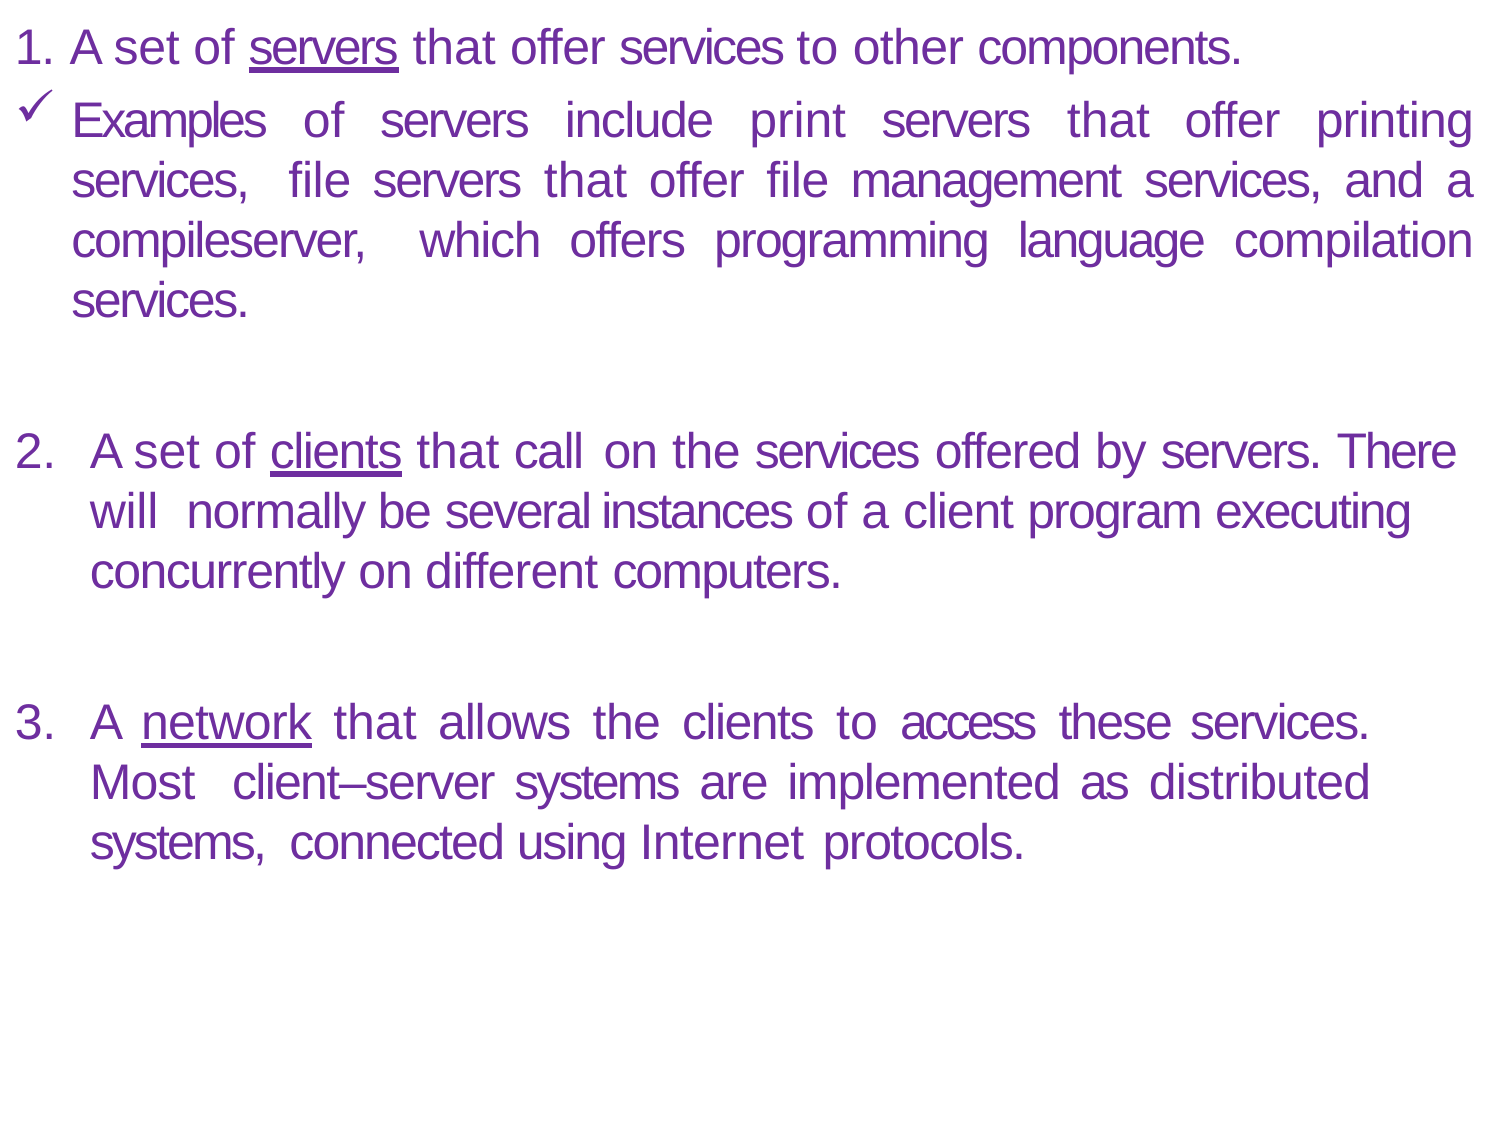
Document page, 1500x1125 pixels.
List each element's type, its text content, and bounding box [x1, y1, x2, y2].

text_box 1. A set of servers that offer services to other components. Examples of servers include print servers that offer printing services, file servers that offer file management services, and a compileserver, which offers programming language compilation services. A set of clients that call on the services offered by servers. There will normally be several instances of a client program executing concurrently on different computers. A network that allows the clients to access these services. Most client–server systems are implemented as distributed systems, connected using Internet protocols. [12, 0, 1475, 870]
